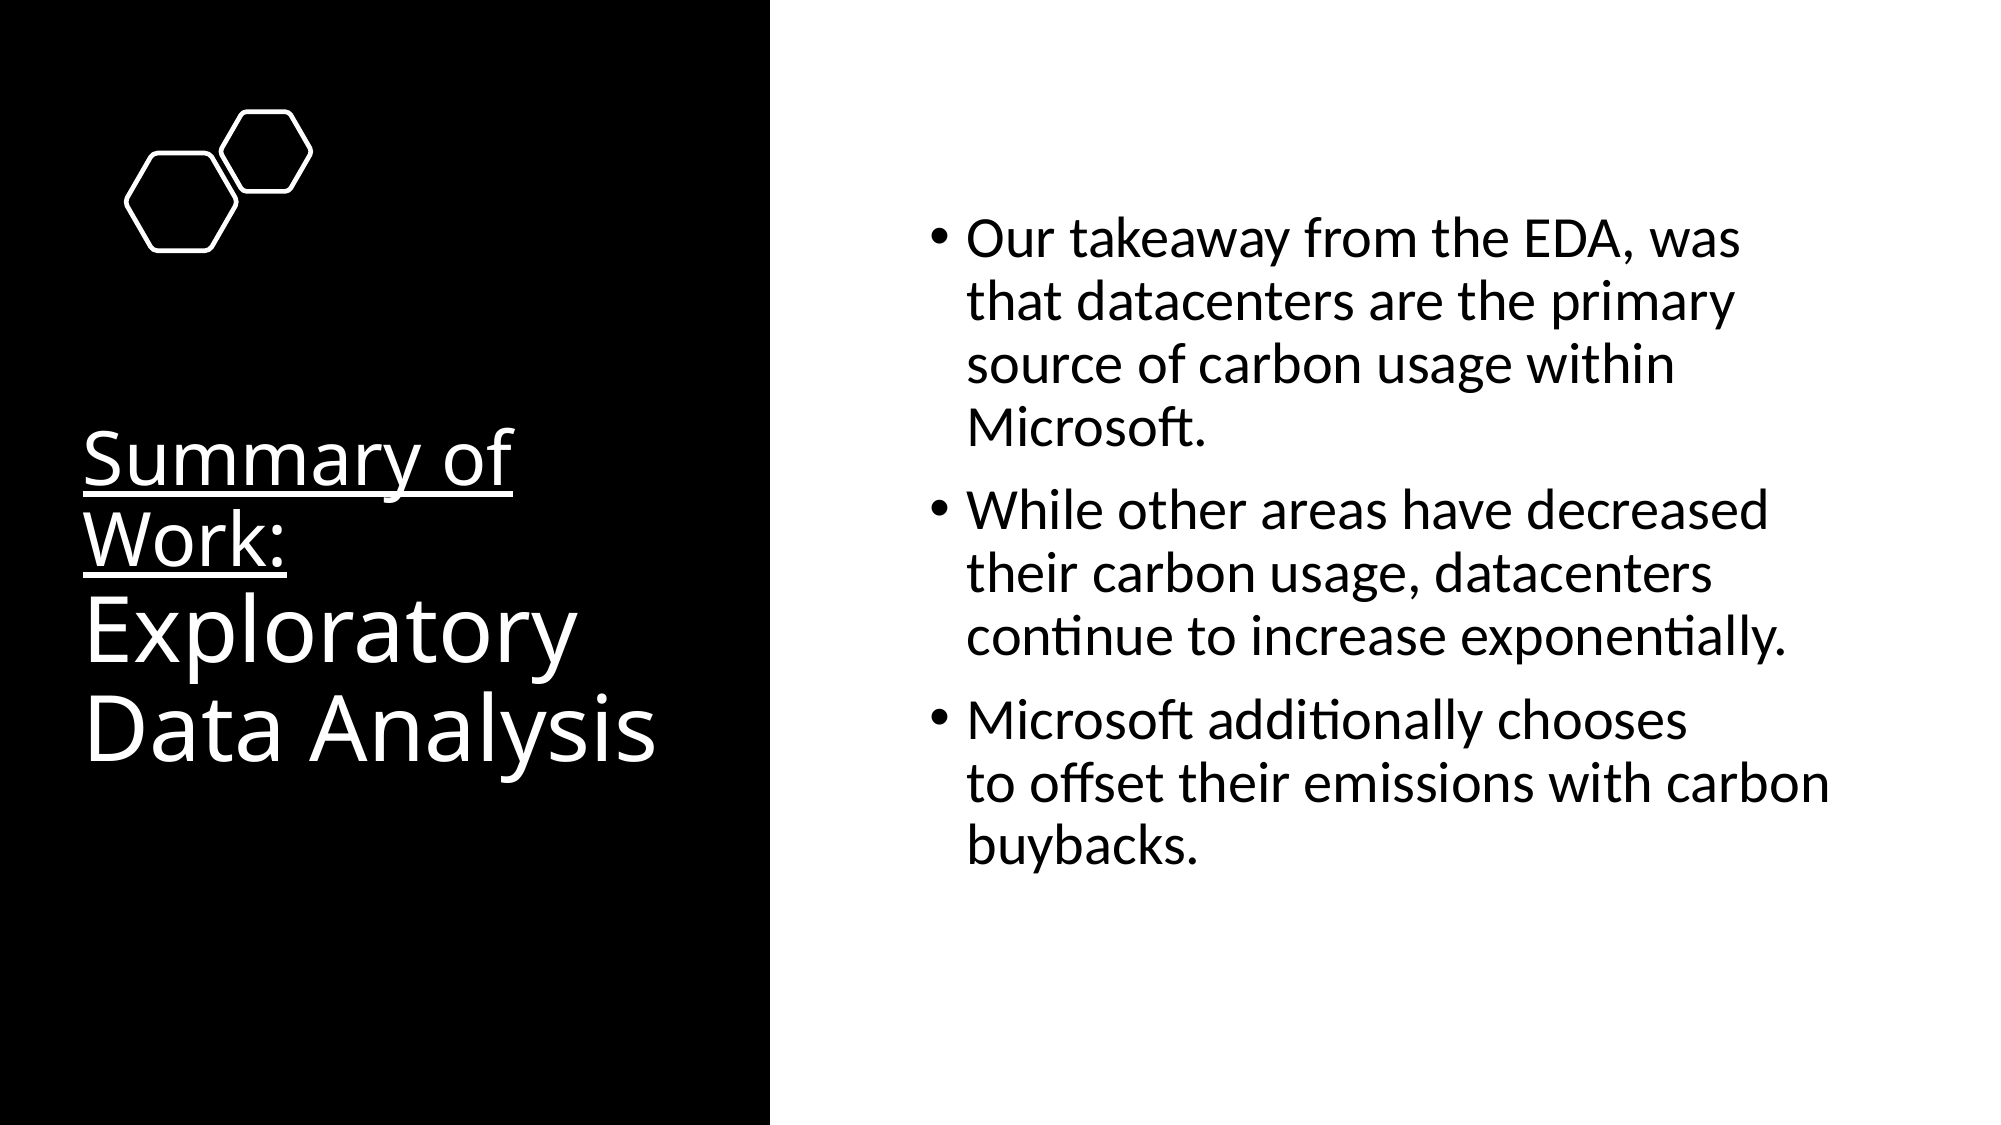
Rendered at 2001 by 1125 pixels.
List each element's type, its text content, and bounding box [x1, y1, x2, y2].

text_box [0, 0, 771, 1125]
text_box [125, 111, 311, 251]
title Summary of Work: Exploratory Data Analysis [67, 250, 719, 953]
list Our takeaway from the EDA, was that datacenters are the primary source of carbon usage within Microsoft. While other areas have decreased their carbon usage, datacenters continue to increase exponentially. Microsoft additionally chooses to offset their emissions with carbon buybacks. [914, 191, 1853, 894]
text_box [771, 0, 2000, 1125]
